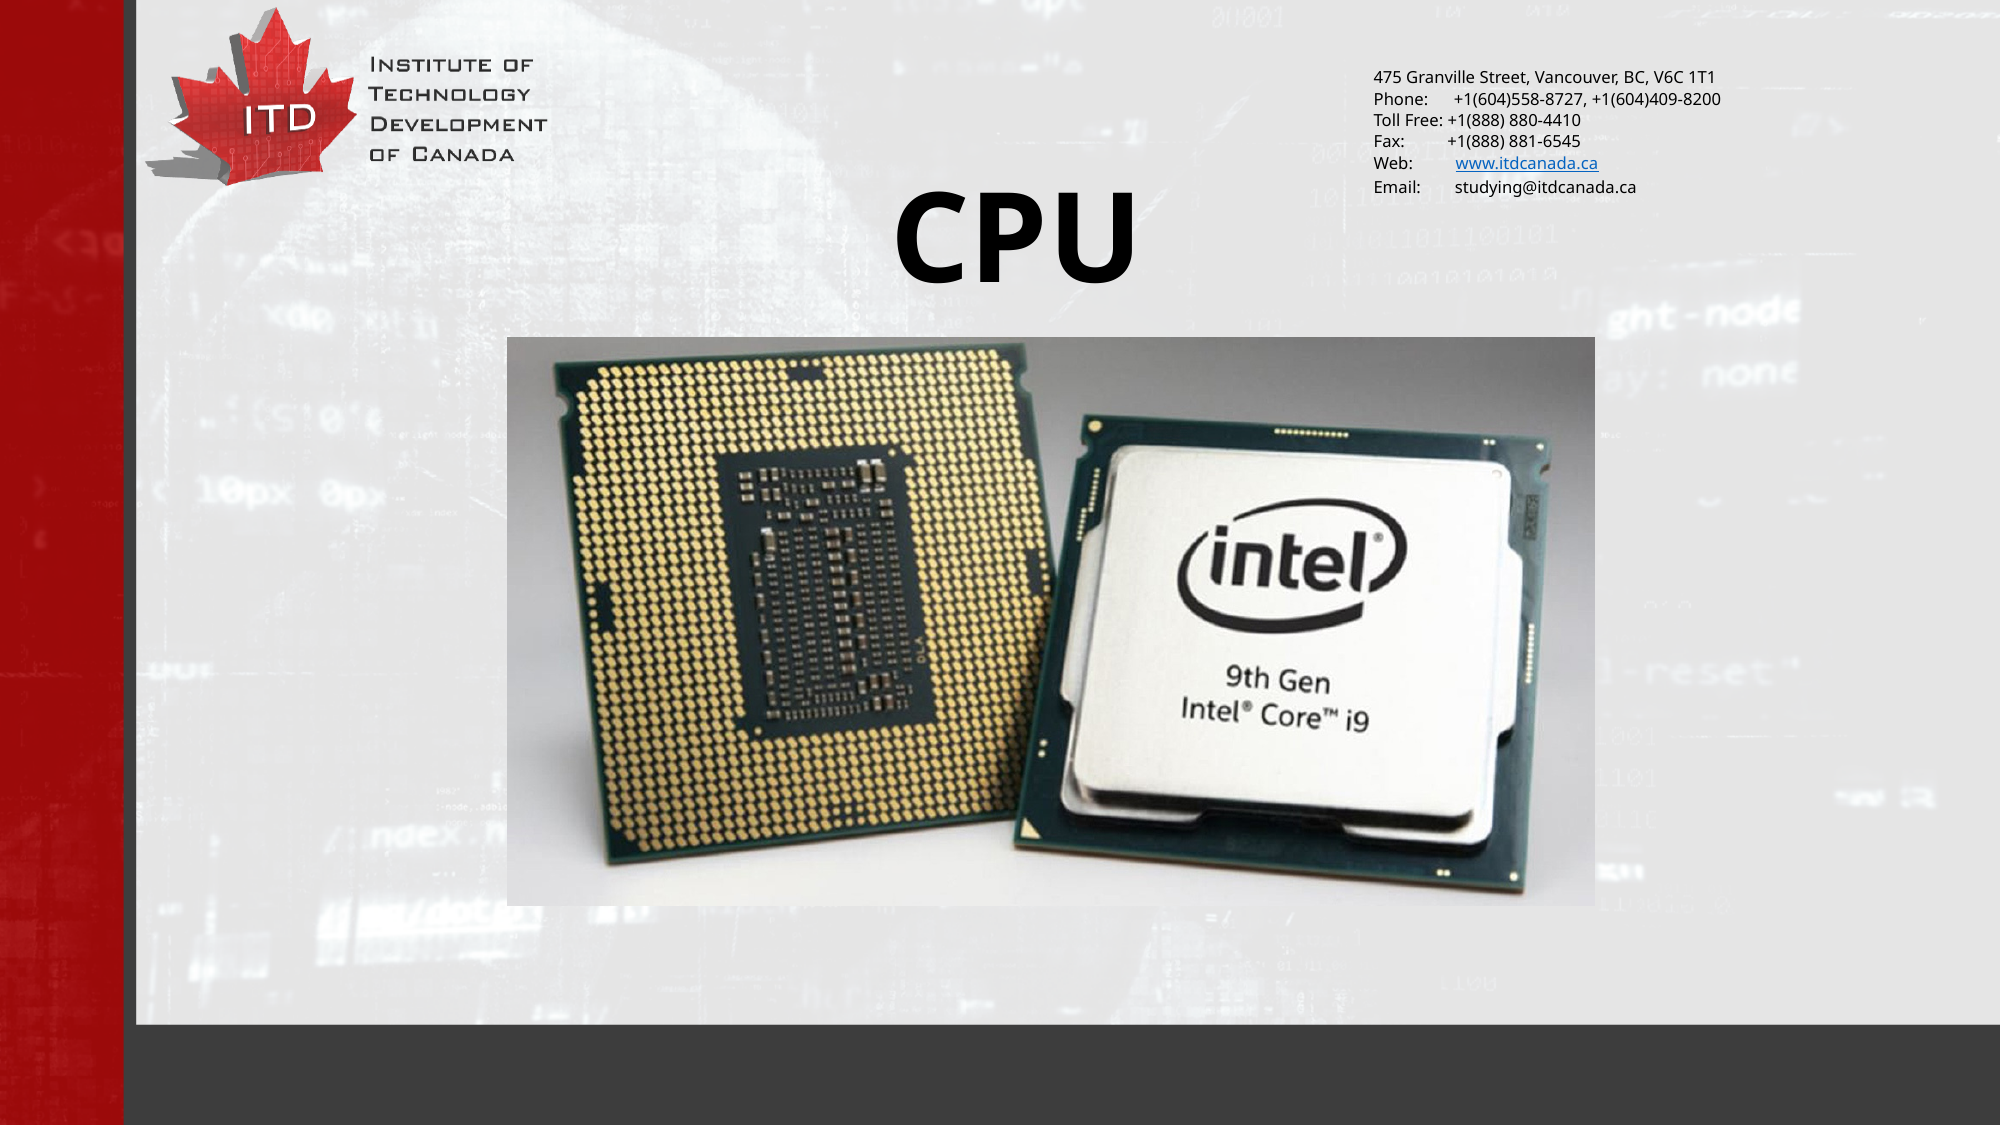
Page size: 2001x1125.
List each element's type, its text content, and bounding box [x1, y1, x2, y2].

picture [0, 0, 2000, 1125]
title CPU [282, 184, 1750, 1007]
